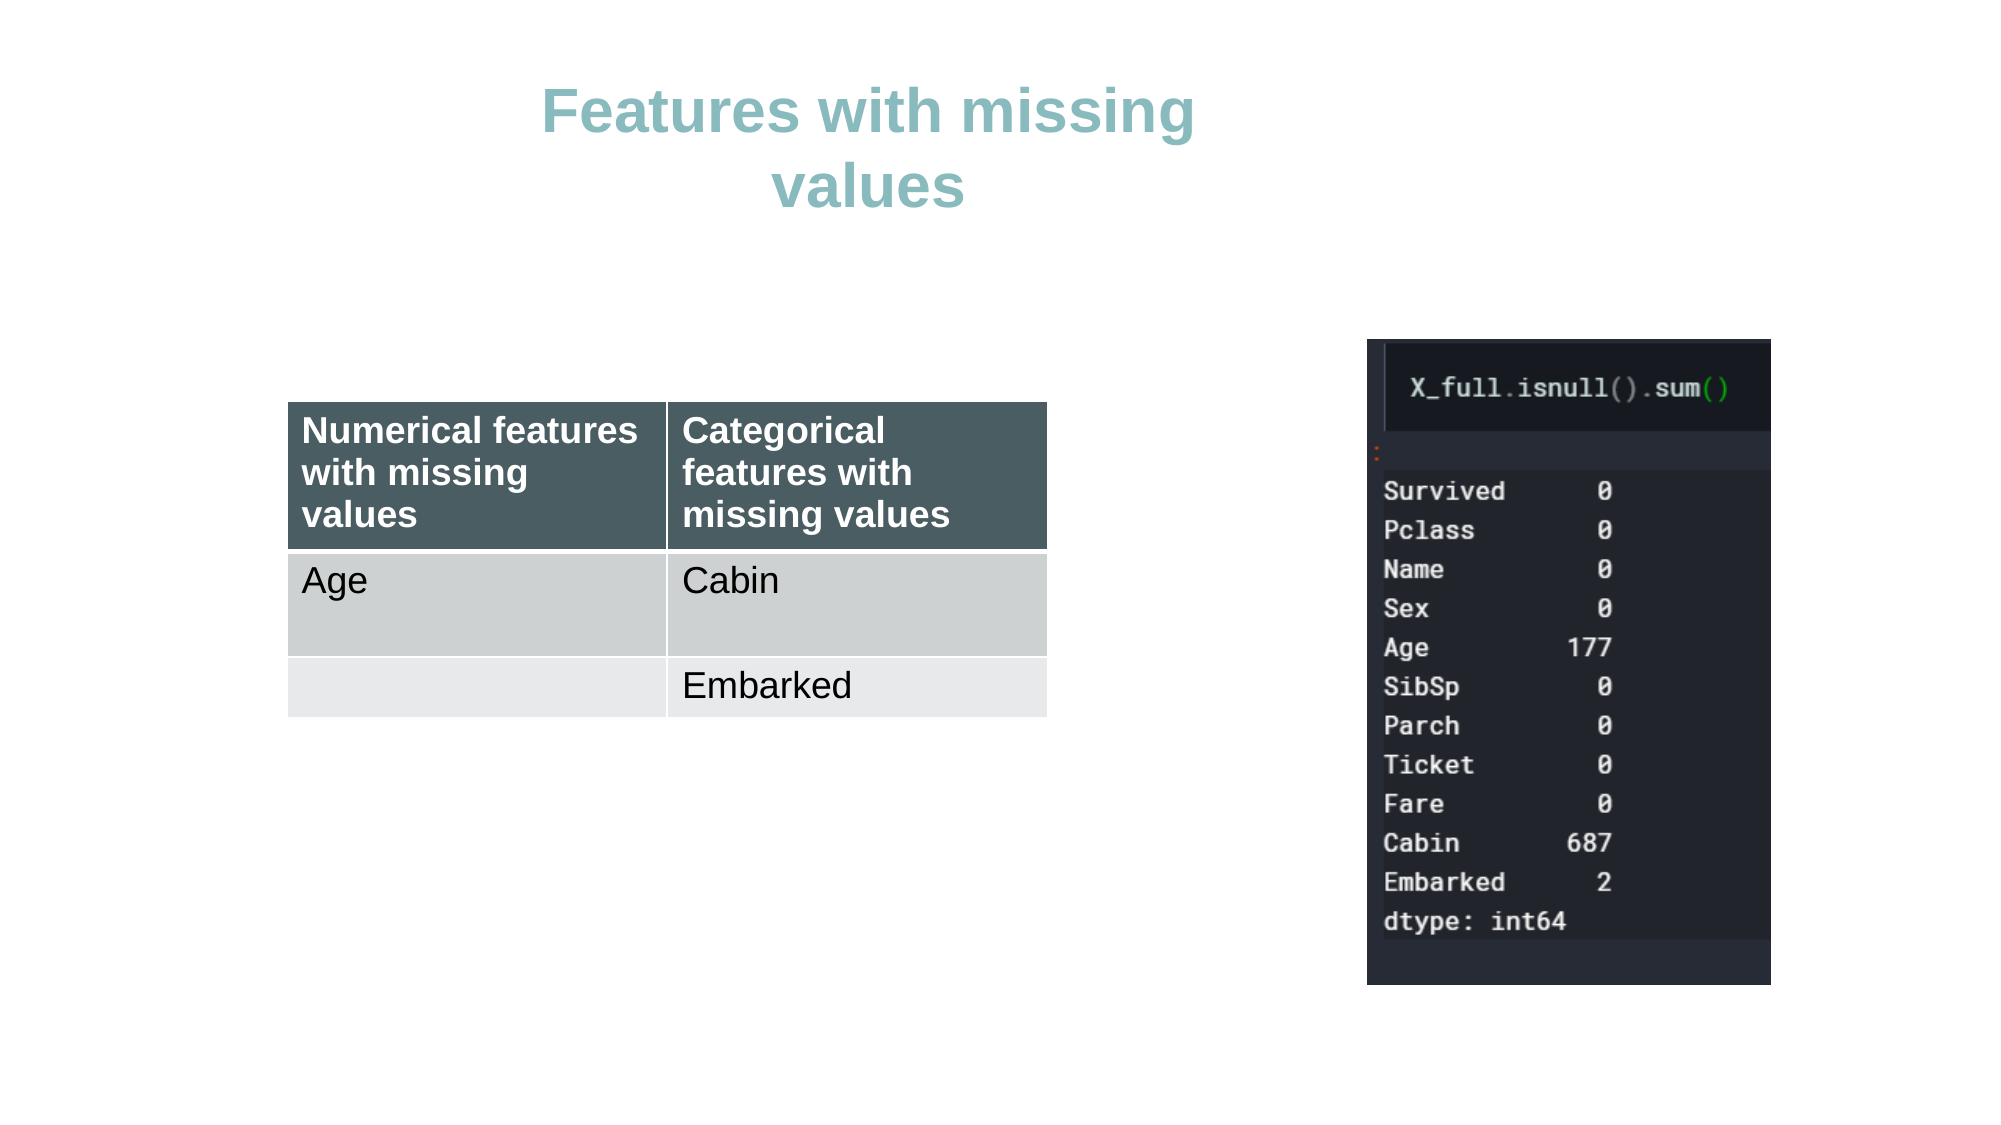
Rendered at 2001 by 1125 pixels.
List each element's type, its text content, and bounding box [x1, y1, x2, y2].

text_box Features with missing values [432, 62, 1306, 228]
table_cell Embarked [668, 658, 1047, 717]
table_header Numerical features with missing values [288, 402, 666, 549]
table_header Categorical features with missing values [668, 402, 1047, 549]
table_cell Cabin [668, 554, 1047, 656]
table_cell [288, 658, 666, 717]
table_cell Age [288, 554, 666, 656]
picture [1367, 339, 1772, 985]
